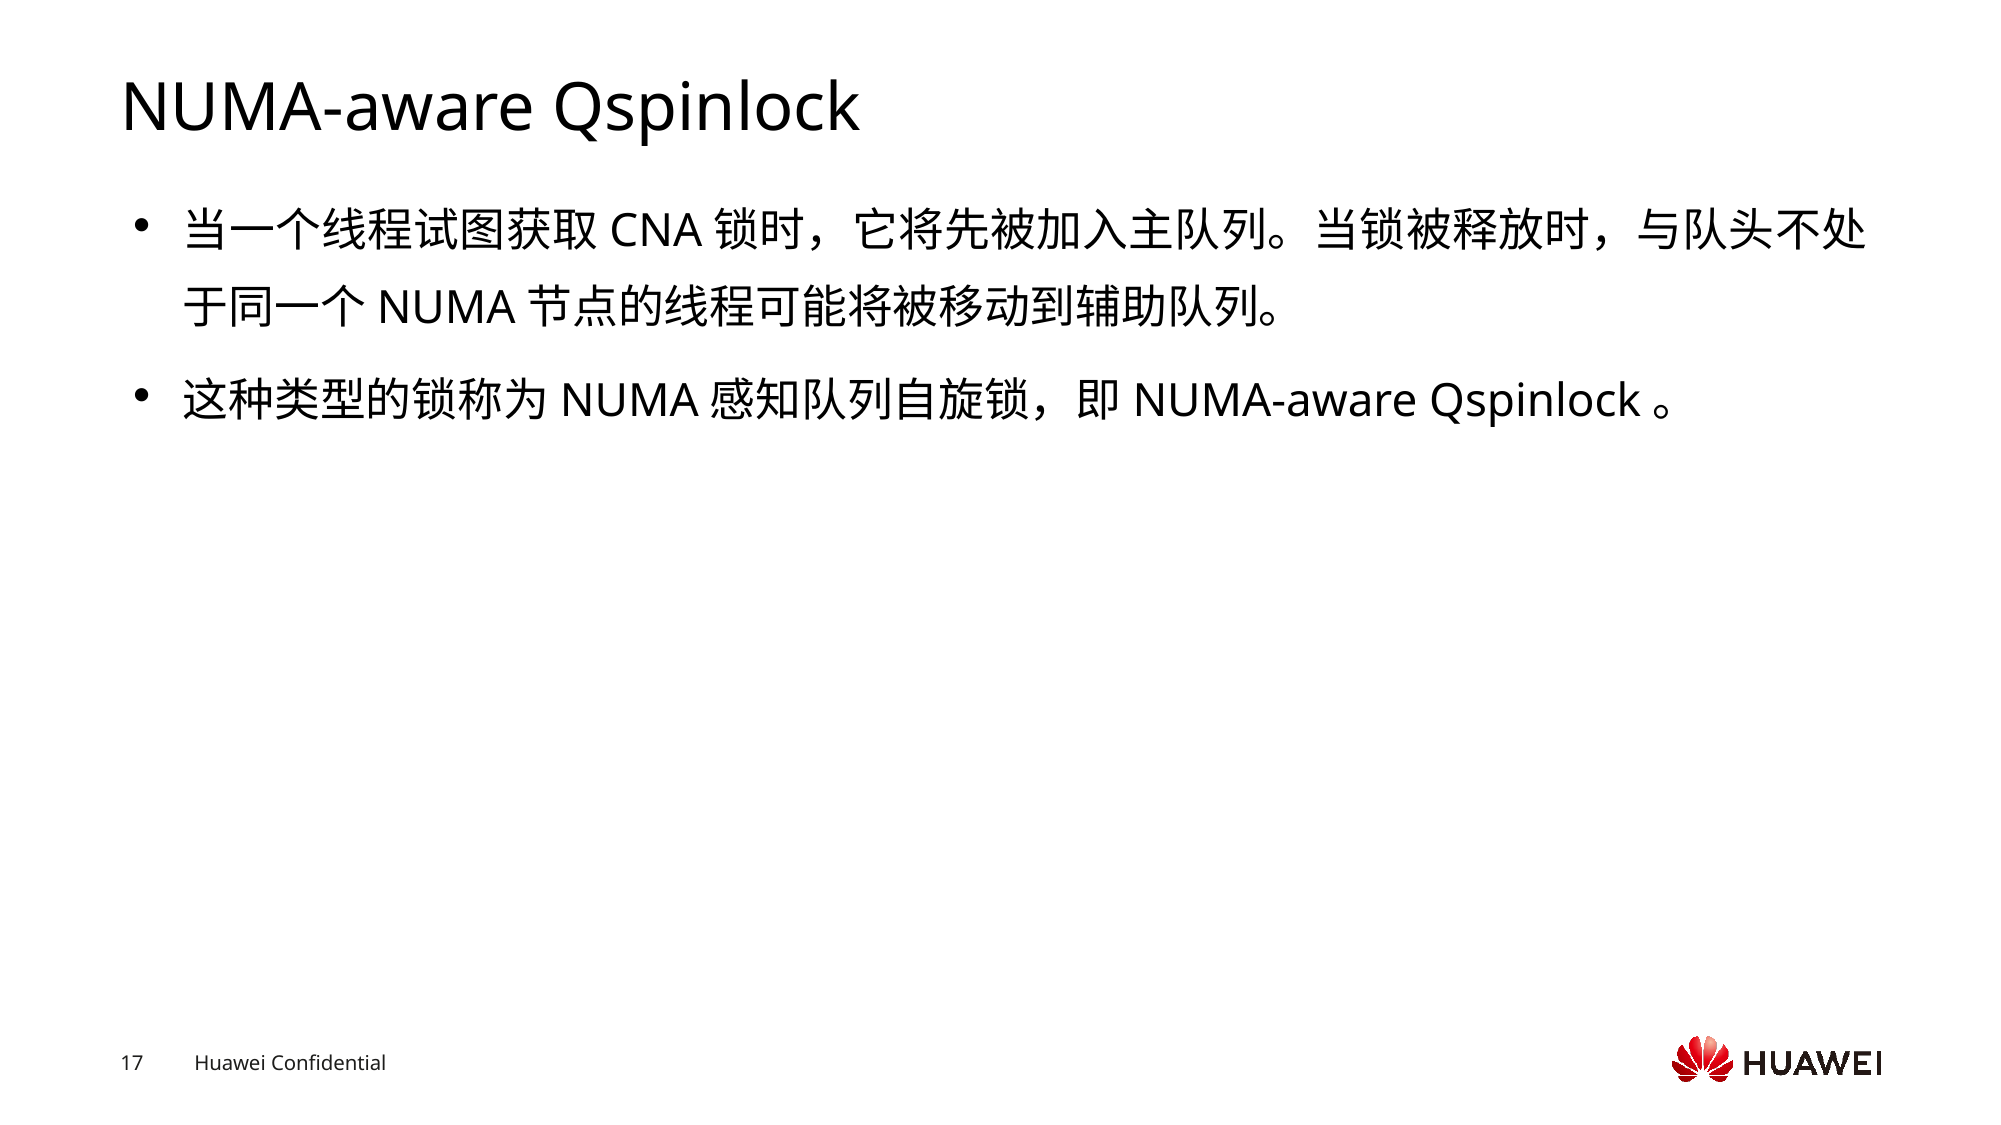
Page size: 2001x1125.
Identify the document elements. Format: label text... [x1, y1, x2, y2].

picture [1672, 1036, 1881, 1082]
title NUMA-aware Qspinlock [120, 73, 1880, 154]
list 当一个线程试图获取CNA锁时，它将先被加入主队列。当锁被释放时，与队头不处于同一个NUMA节点的线程可能将被移动到辅助队列。 这种类型的锁称为NUMA感知队列自旋锁，即NUMA-aware Qspinlock。 [119, 171, 1881, 973]
